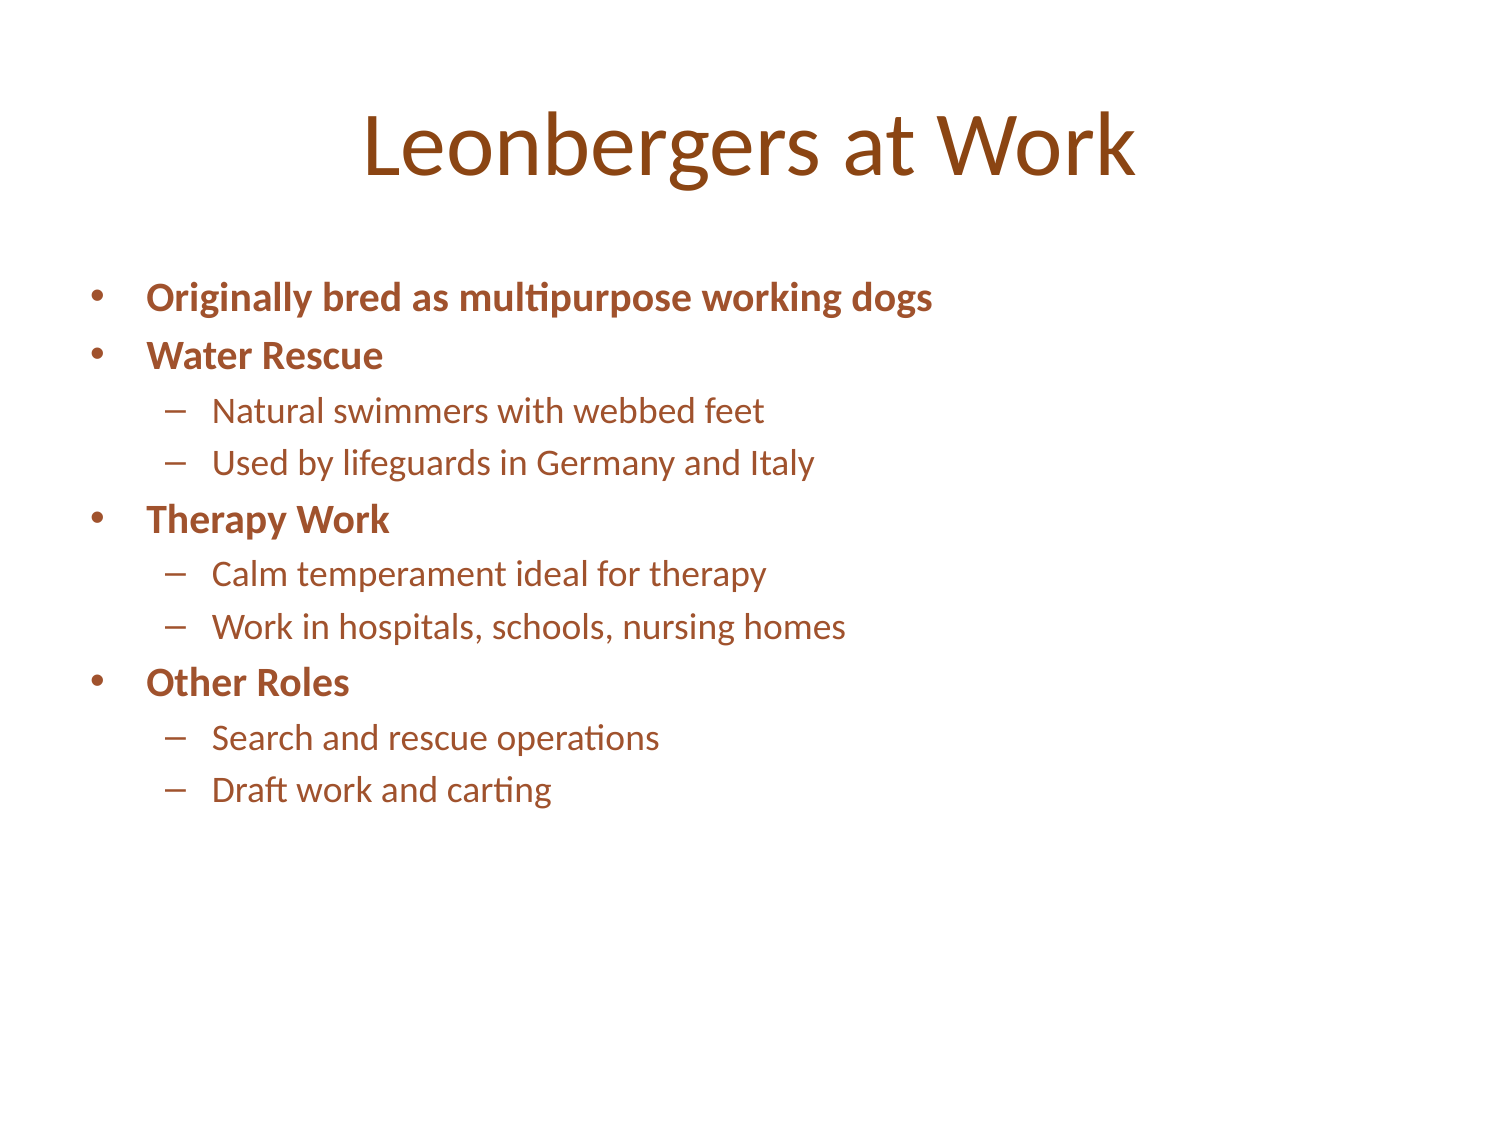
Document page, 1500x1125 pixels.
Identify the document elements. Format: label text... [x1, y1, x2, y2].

title Leonbergers at Work [75, 45, 1425, 233]
list Originally bred as multipurpose working dogs Water Rescue Natural swimmers with webbed feet Used by lifeguards in Germany and Italy Therapy Work Calm temperament ideal for therapy Work in hospitals, schools, nursing homes Other Roles Search and rescue operations Draft work and carting [75, 262, 1425, 1005]
